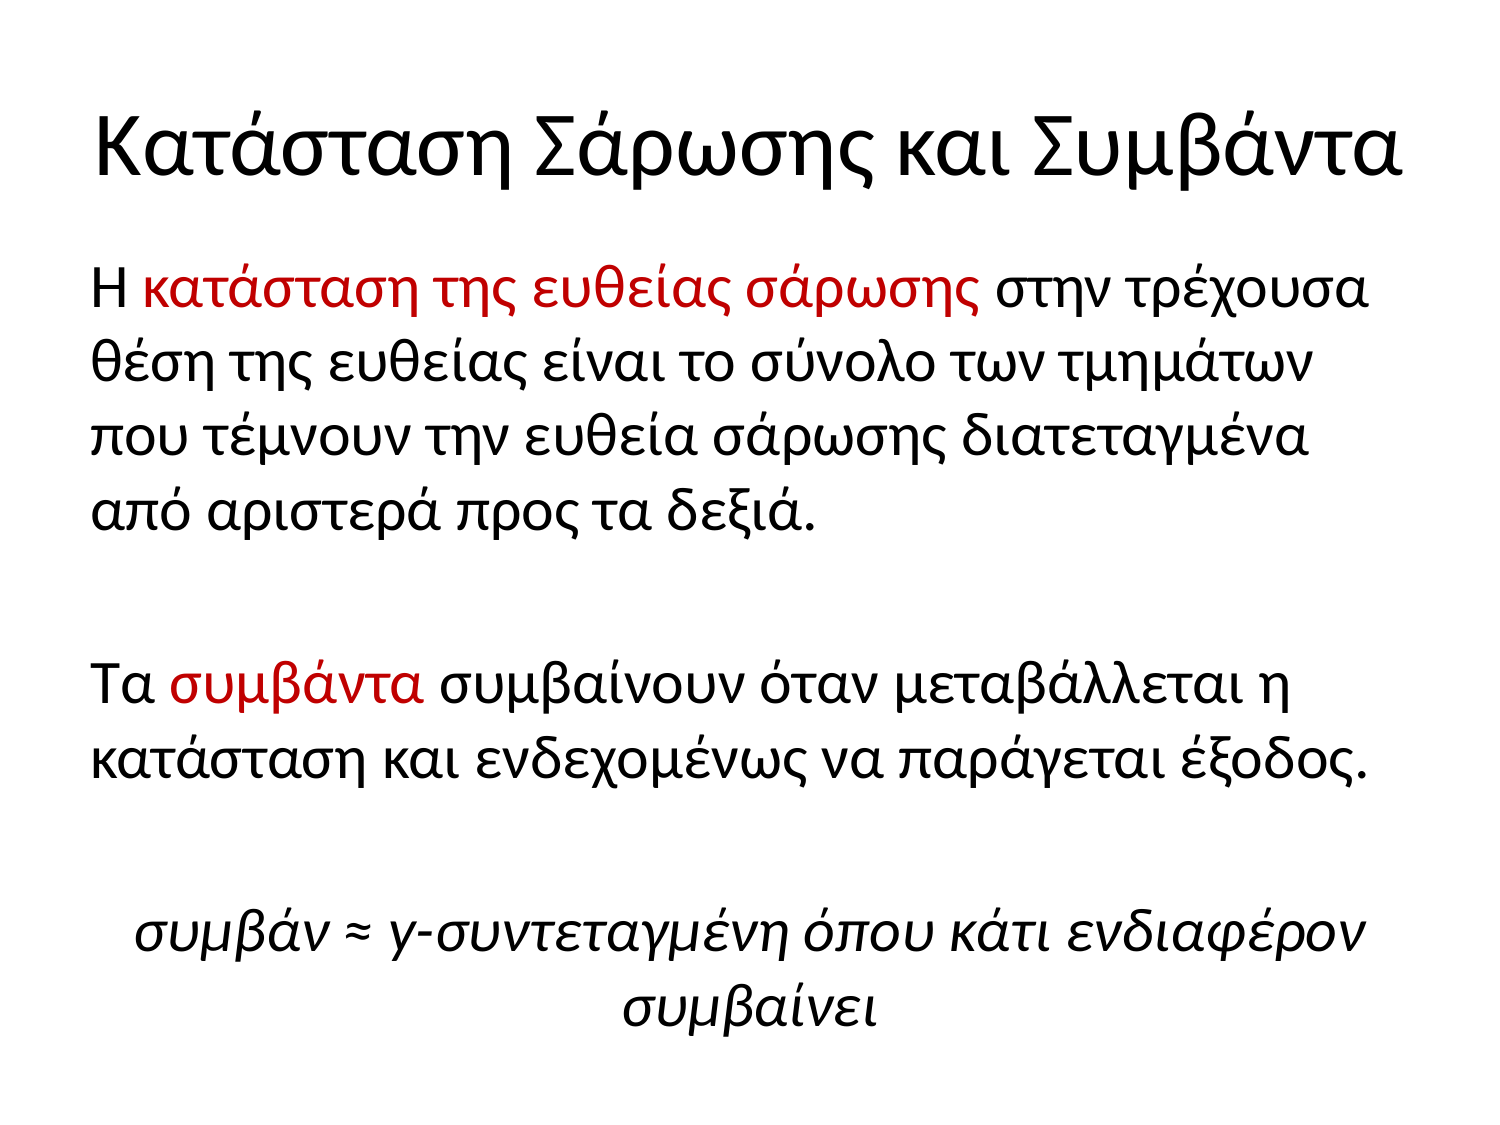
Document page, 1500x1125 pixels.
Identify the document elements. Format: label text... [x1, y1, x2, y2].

list Η κατάσταση της ευθείας σάρωσης στην τρέχουσα θέση της ευθείας είναι το σύνολο των τμημάτων που τέμνουν την ευθεία σάρωσης διατεταγμένα από αριστερά προς τα δεξιά. Τα συμβάντα συμβαίνουν όταν μεταβάλλεται η κατάσταση και ενδεχομένως να παράγεται έξοδος. συμβάν ≈ y-συντεταγμένη όπου κάτι ενδιαφέρον συμβαίνει [75, 237, 1425, 1063]
title Κατάσταση Σάρωσης και Συμβάντα [75, 45, 1425, 233]
